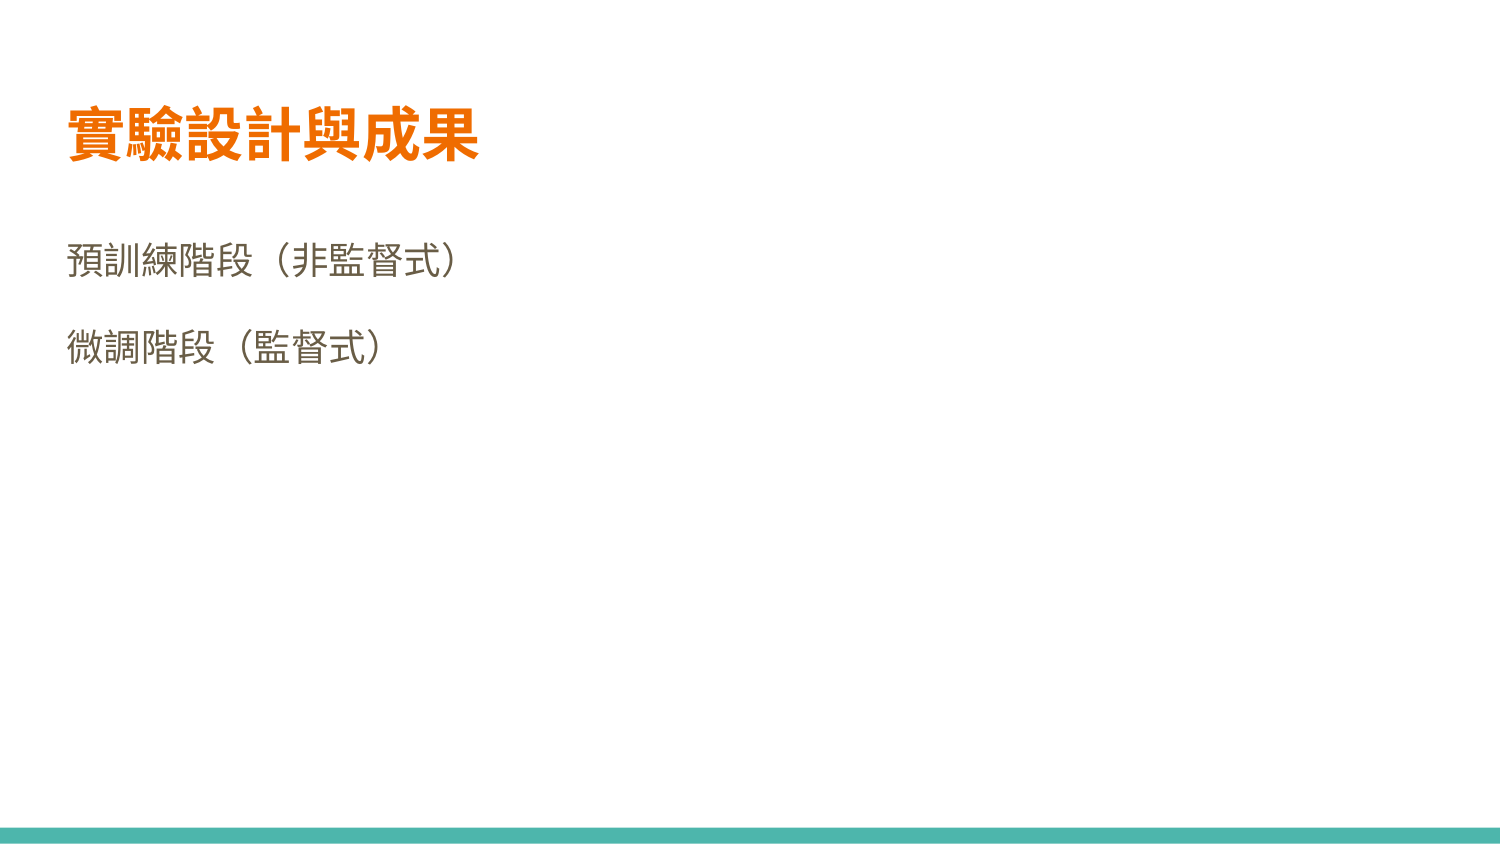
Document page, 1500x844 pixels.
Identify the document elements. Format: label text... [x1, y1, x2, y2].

list 預訓練階段（非監督式） 微調階段（監督式） [51, 207, 1449, 750]
title 實驗設計與成果 [51, 72, 1449, 189]
